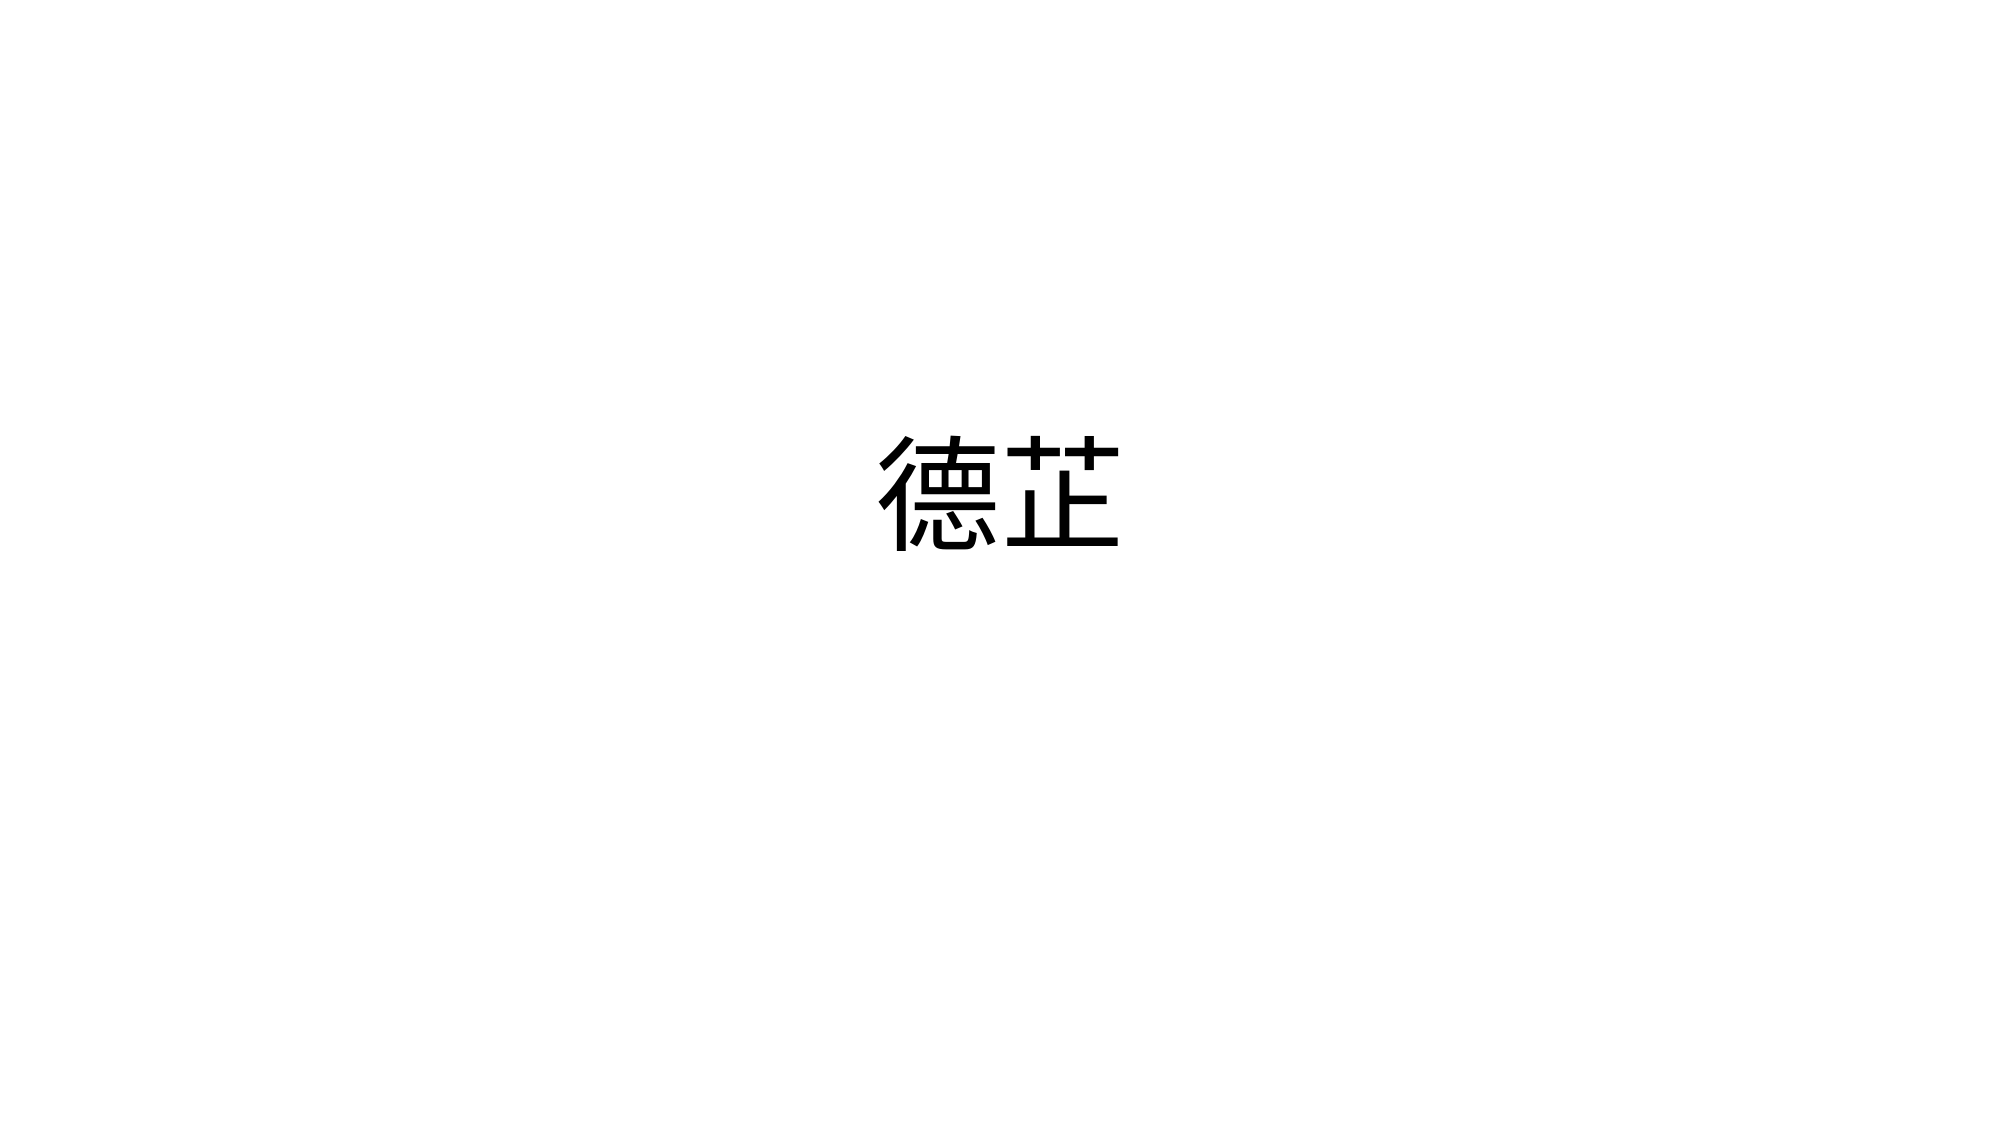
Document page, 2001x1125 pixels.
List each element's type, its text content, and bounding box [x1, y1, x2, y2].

title 德芷 [249, 184, 1750, 576]
